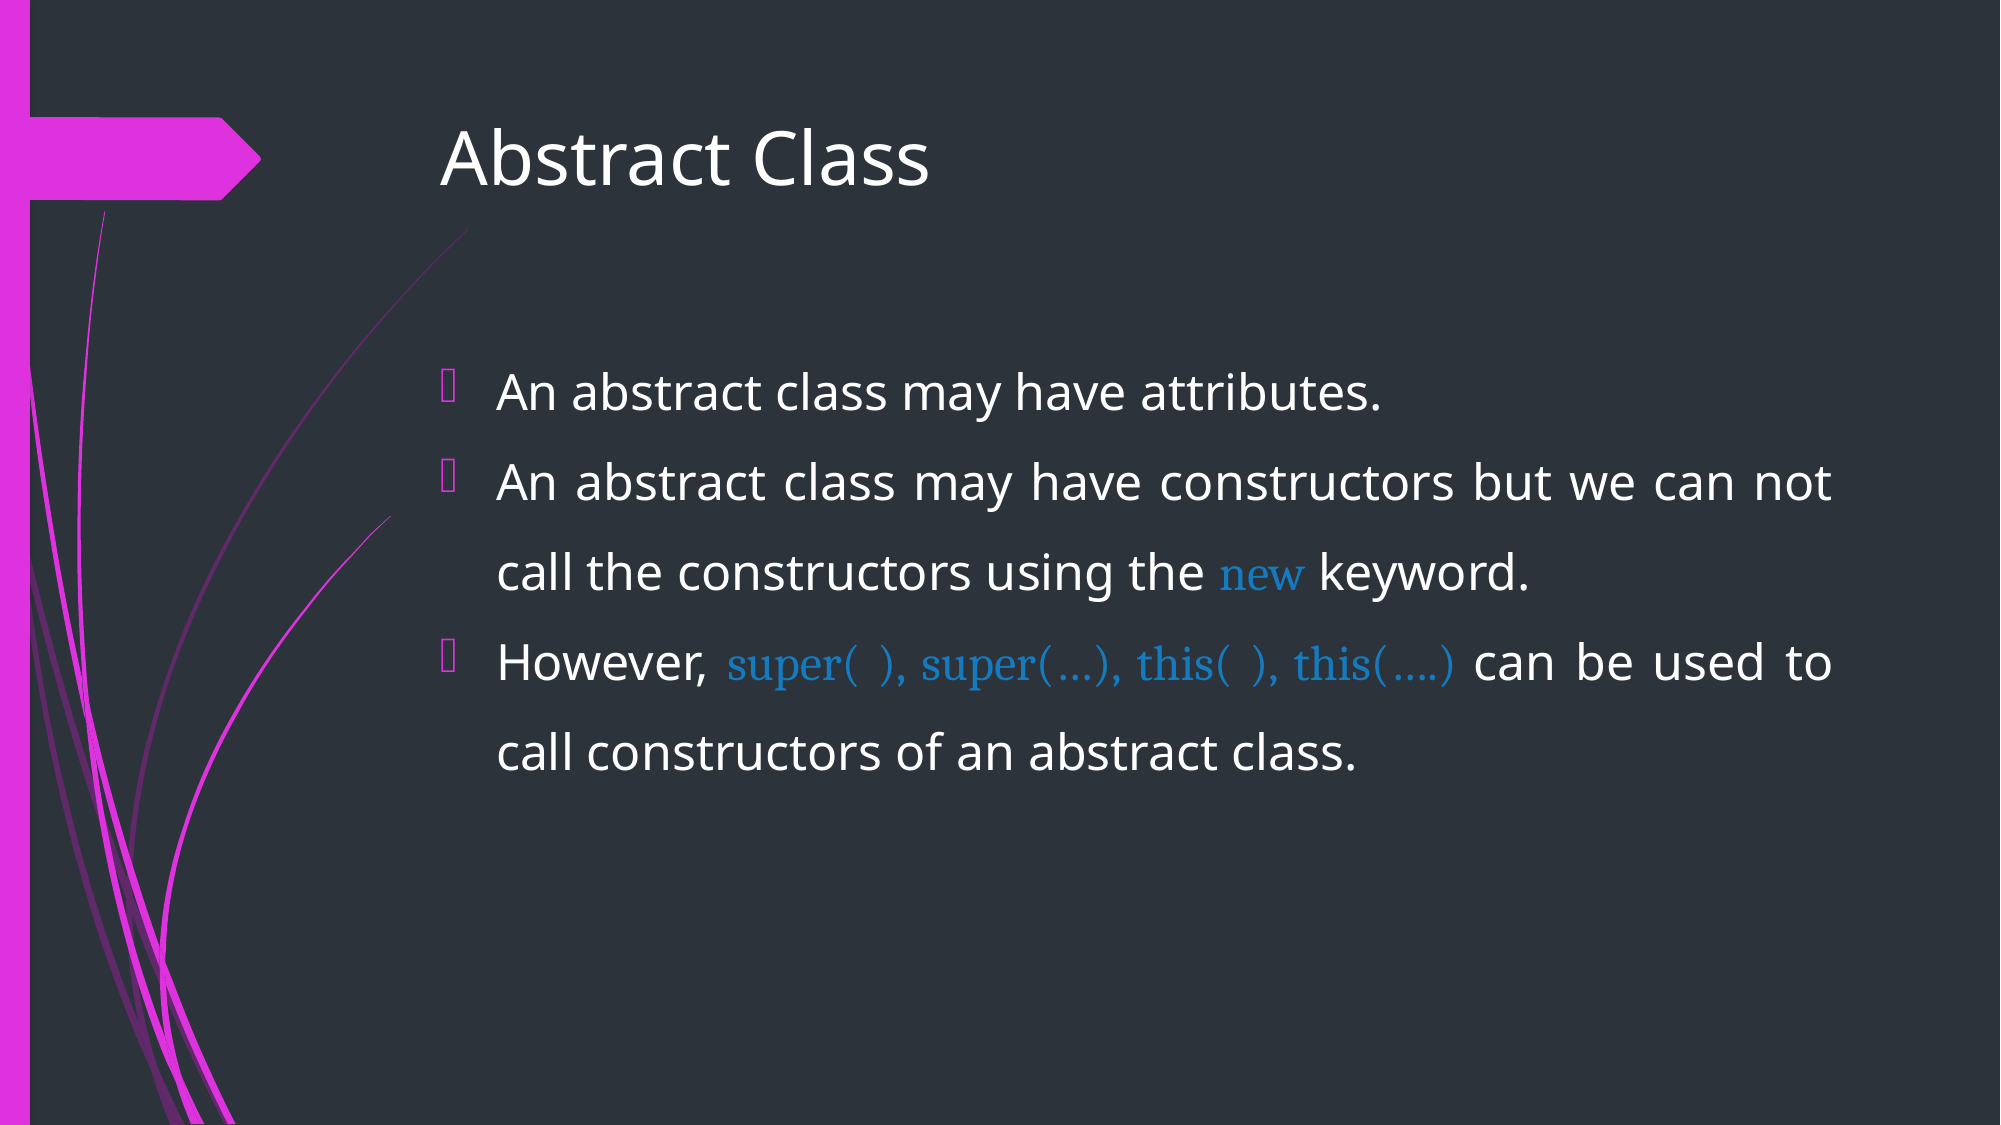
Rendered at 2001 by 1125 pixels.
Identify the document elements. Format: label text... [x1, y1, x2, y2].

title Abstract Class [425, 102, 1888, 259]
list An abstract class may have attributes. An abstract class may have constructors but we can not call the constructors using the new keyword. However, super( ), super(…), this( ), this(….) can be used to call constructors of an abstract class. [424, 277, 1849, 970]
